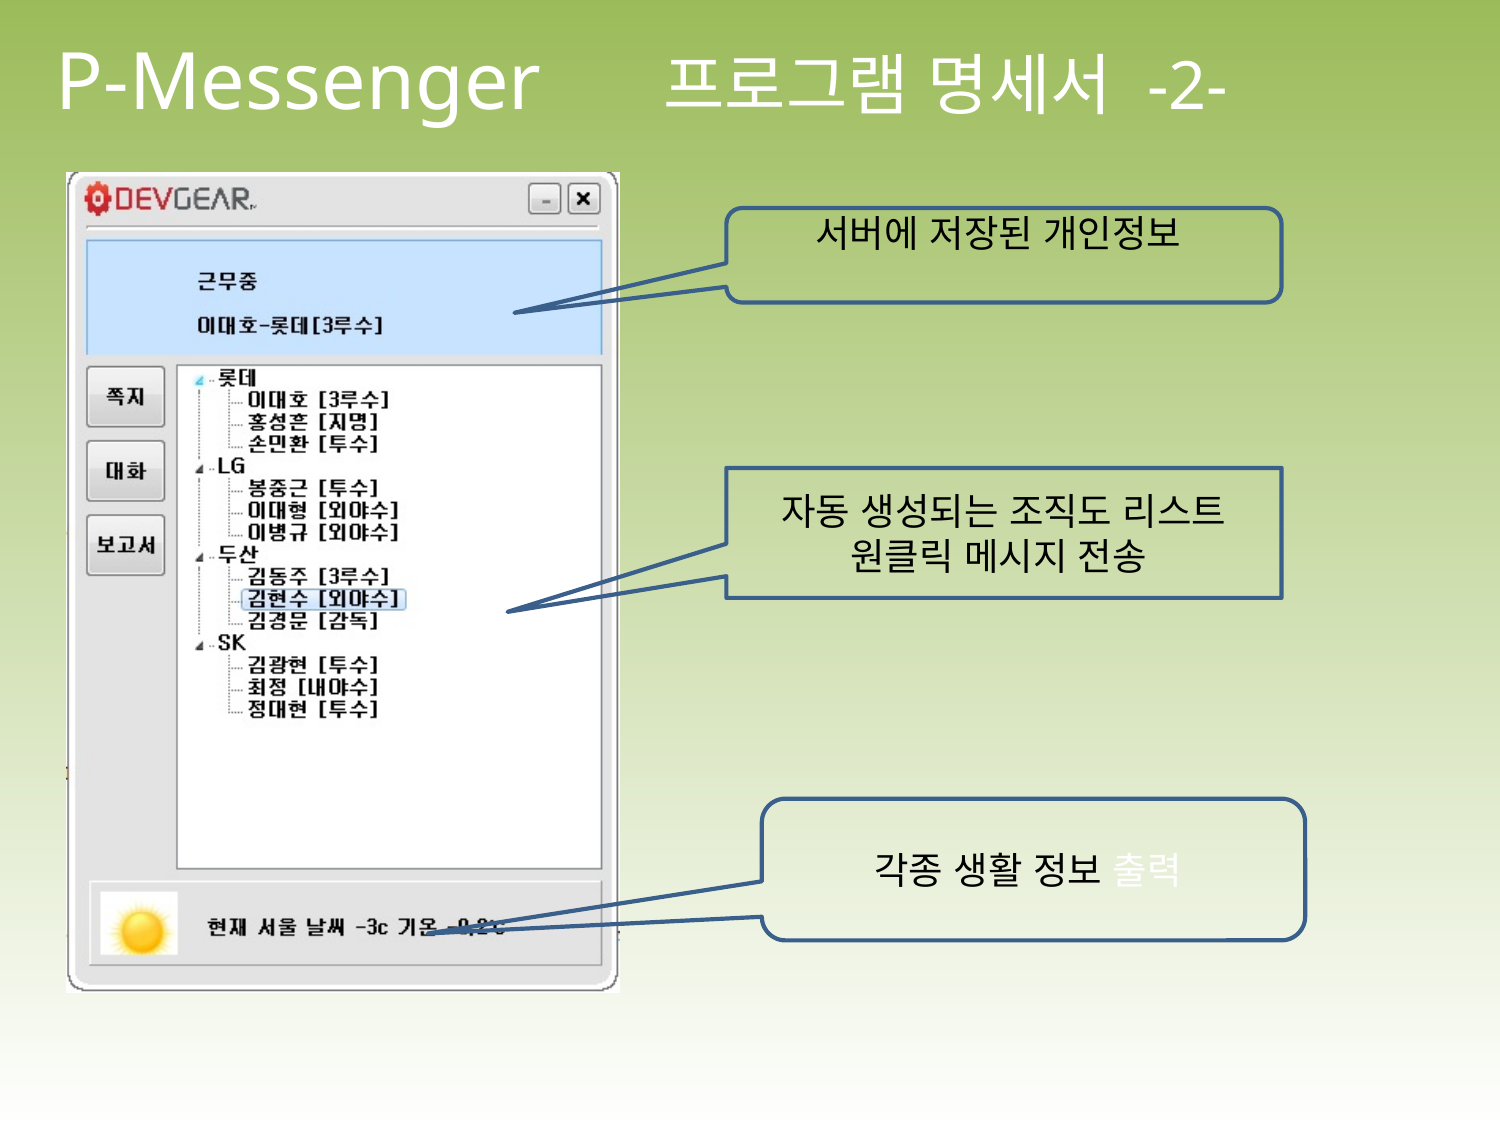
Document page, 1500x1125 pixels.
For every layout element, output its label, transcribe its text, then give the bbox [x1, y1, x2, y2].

text_box P-Messenger 프로그램 명세서 -2- [40, 22, 1465, 133]
picture [65, 172, 620, 994]
text_box 자동 생성되는 조직도 리스트 원클릭 메시지 전송 [626, 465, 1284, 600]
text_box 서버에 저장된 개인정보 [626, 205, 1284, 305]
text_box 각종 생활 정보 출력 [626, 796, 1308, 943]
